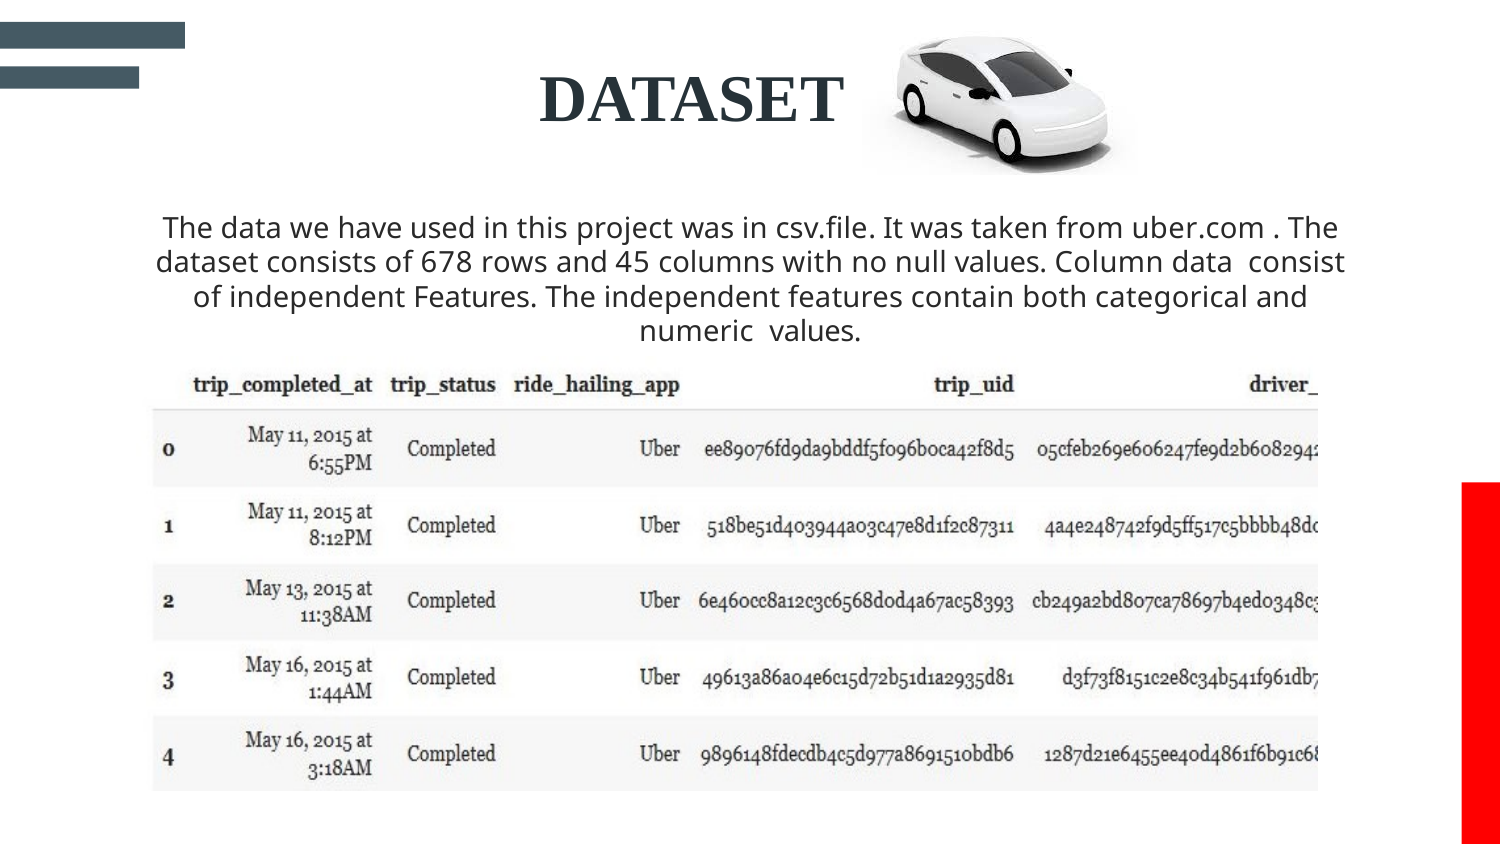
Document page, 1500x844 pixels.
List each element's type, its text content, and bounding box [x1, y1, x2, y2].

picture [862, 14, 1138, 175]
text_box [0, 21, 185, 49]
text_box [0, 66, 140, 89]
text_box [1461, 482, 1500, 844]
picture [136, 355, 1318, 791]
title DATASET [537, 53, 863, 197]
text_box The data we have used in this project was in csv.file. It was taken from uber.com . The dataset consists of 678 rows and 45 columns with no null values. Column data consist of independent Features. The independent features contain both categorical and numeric values. [136, 206, 1364, 348]
